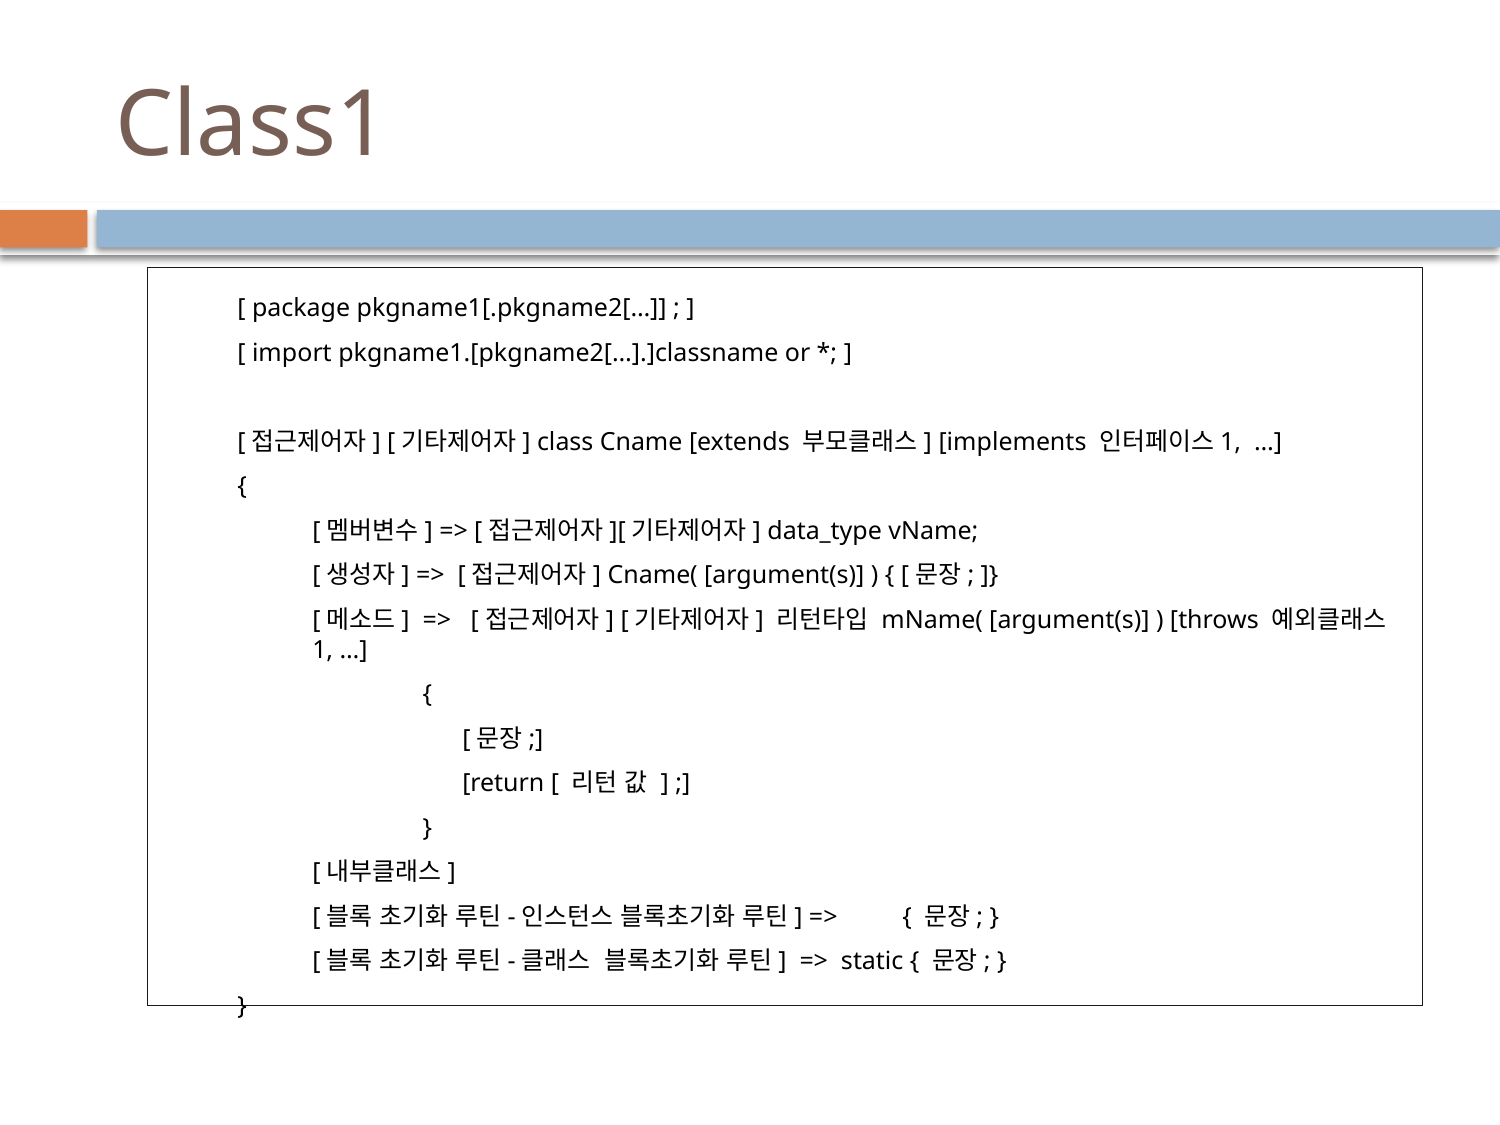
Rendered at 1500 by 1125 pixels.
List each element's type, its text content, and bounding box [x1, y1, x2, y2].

title Class1 [100, 37, 1438, 200]
text_box [ package pkgname1[.pkgname2[…]] ; ] [ import pkgname1.[pkgname2[…].]classname or *; ] [접근제어자] [기타제어자] class Cname [extends 부모클래스] [implements 인터페이스1, …] { [멤버변수] => [접근제어자][기타제어자] data_type vName; [생성자] => [접근제어자] Cname( [argument(s)] ) { [문장; ]} [메소드] => [접근제어자] [기타제어자] 리턴타입 mName( [argument(s)] ) [throws 예외클래스1, …] { [문장;] [return [ 리턴 값 ] ;] } [내부클래스] [블록 초기화 루틴-인스턴스 블록초기화 루틴] => { 문장; } [블록 초기화 루틴-클래스 블록초기화 루틴] => static { 문장; } } [147, 267, 1423, 1006]
